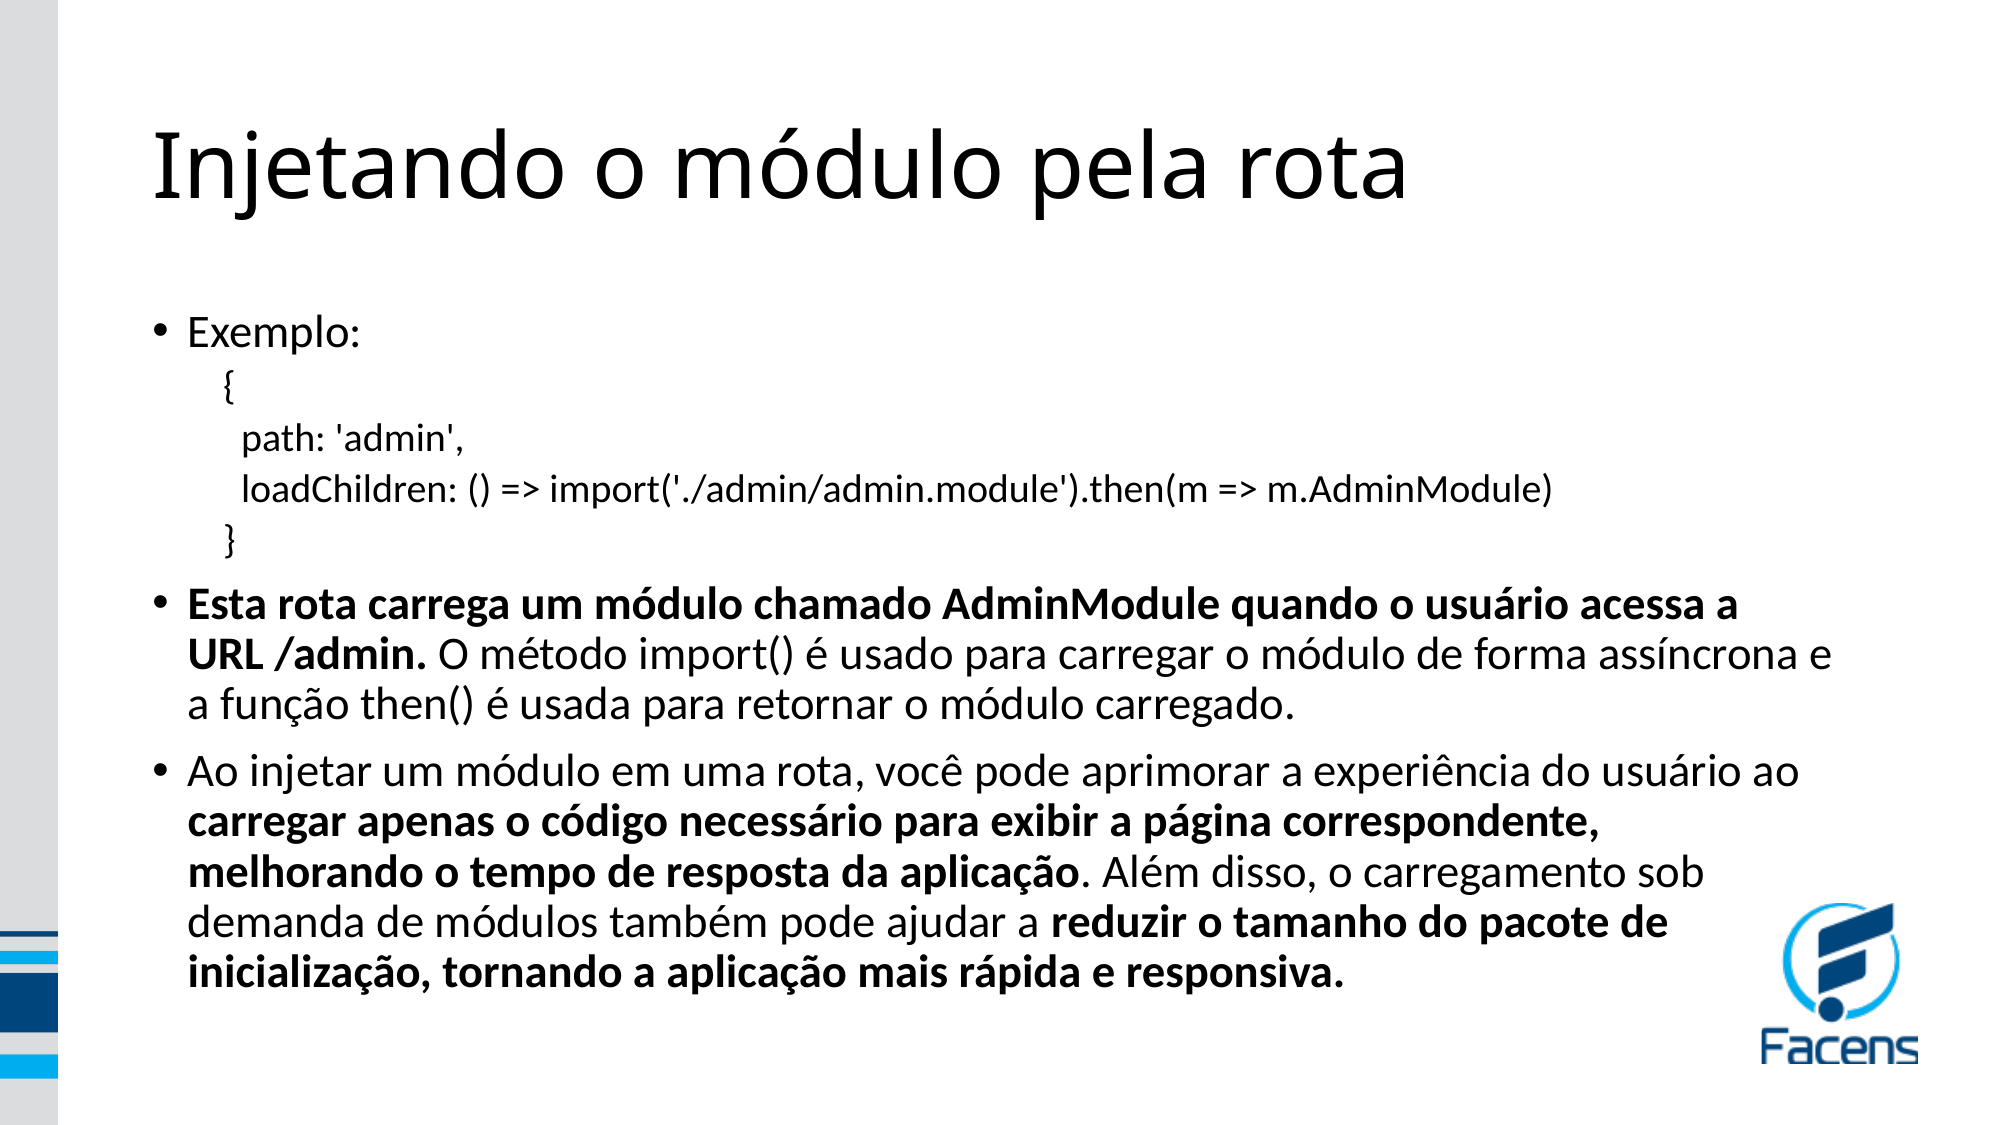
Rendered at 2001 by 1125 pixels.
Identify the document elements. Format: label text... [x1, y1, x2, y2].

picture [0, 965, 58, 1054]
picture [0, 0, 58, 950]
title Injetando o módulo pela rota [137, 59, 1863, 278]
picture [1761, 903, 1918, 1064]
list Exemplo: { path: 'admin', loadChildren: () => import('./admin/admin.module').then(m => m.AdminModule) } Esta rota carrega um módulo chamado AdminModule quando o usuário acessa a URL /admin. O método import() é usado para carregar o módulo de forma assíncrona e a função then() é usada para retornar o módulo carregado. Ao injetar um módulo em uma rota, você pode aprimorar a experiência do usuário ao carregar apenas o código necessário para exibir a página correspondente, melhorando o tempo de resposta da aplicação. Além disso, o carregamento sob demanda de módulos também pode ajudar a reduzir o tamanho do pacote de inicialização, tornando a aplicação mais rápida e responsiva. [137, 299, 1863, 1014]
picture [0, 1079, 58, 1125]
